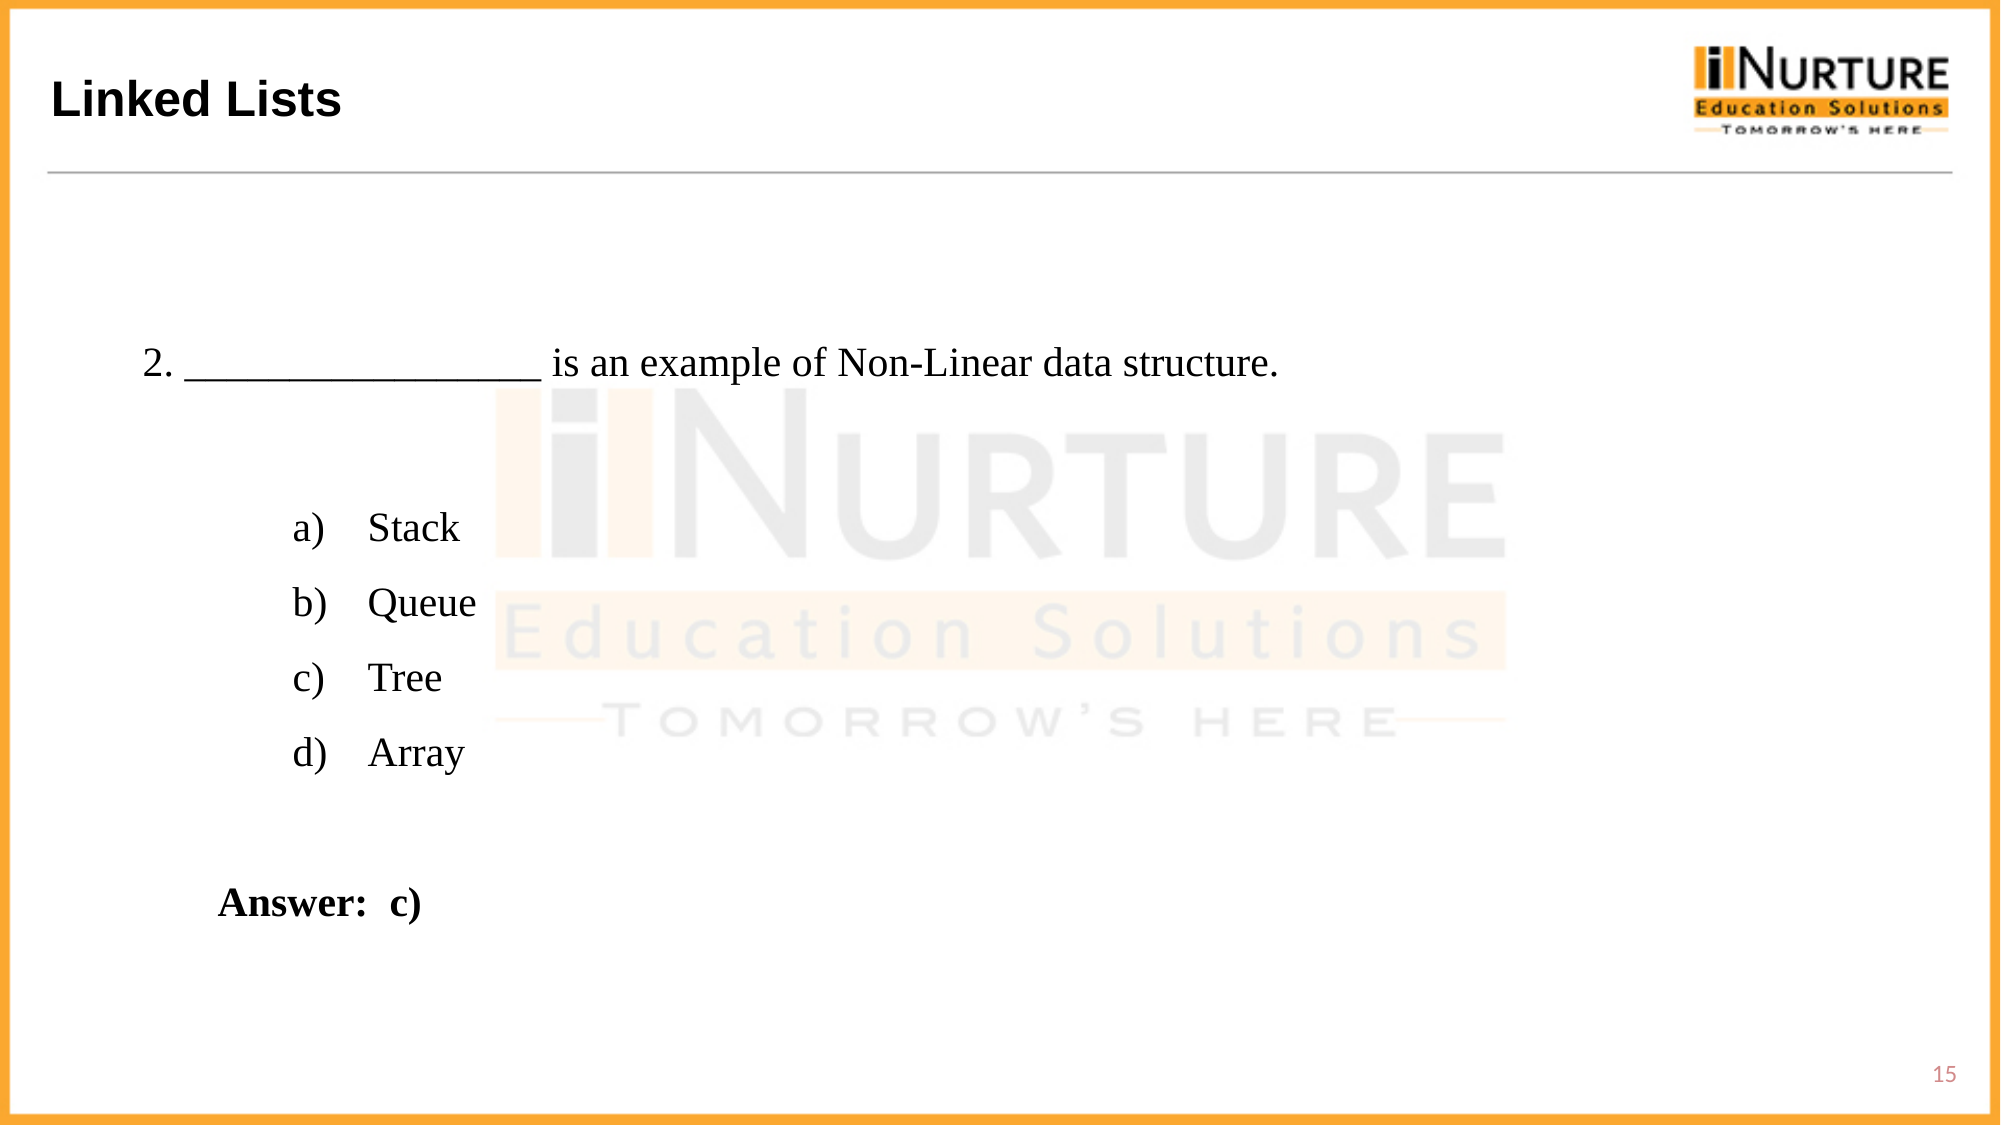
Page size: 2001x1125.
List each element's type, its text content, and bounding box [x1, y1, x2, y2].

slide_number 15 [1901, 1042, 1973, 1103]
text_box 2. _________________ is an example of Non-Linear data structure. Stack Queue Tree Array Answer: c) [9, 177, 1952, 1008]
picture [0, 0, 2001, 1125]
text_box Linked Lists [33, 59, 1716, 134]
